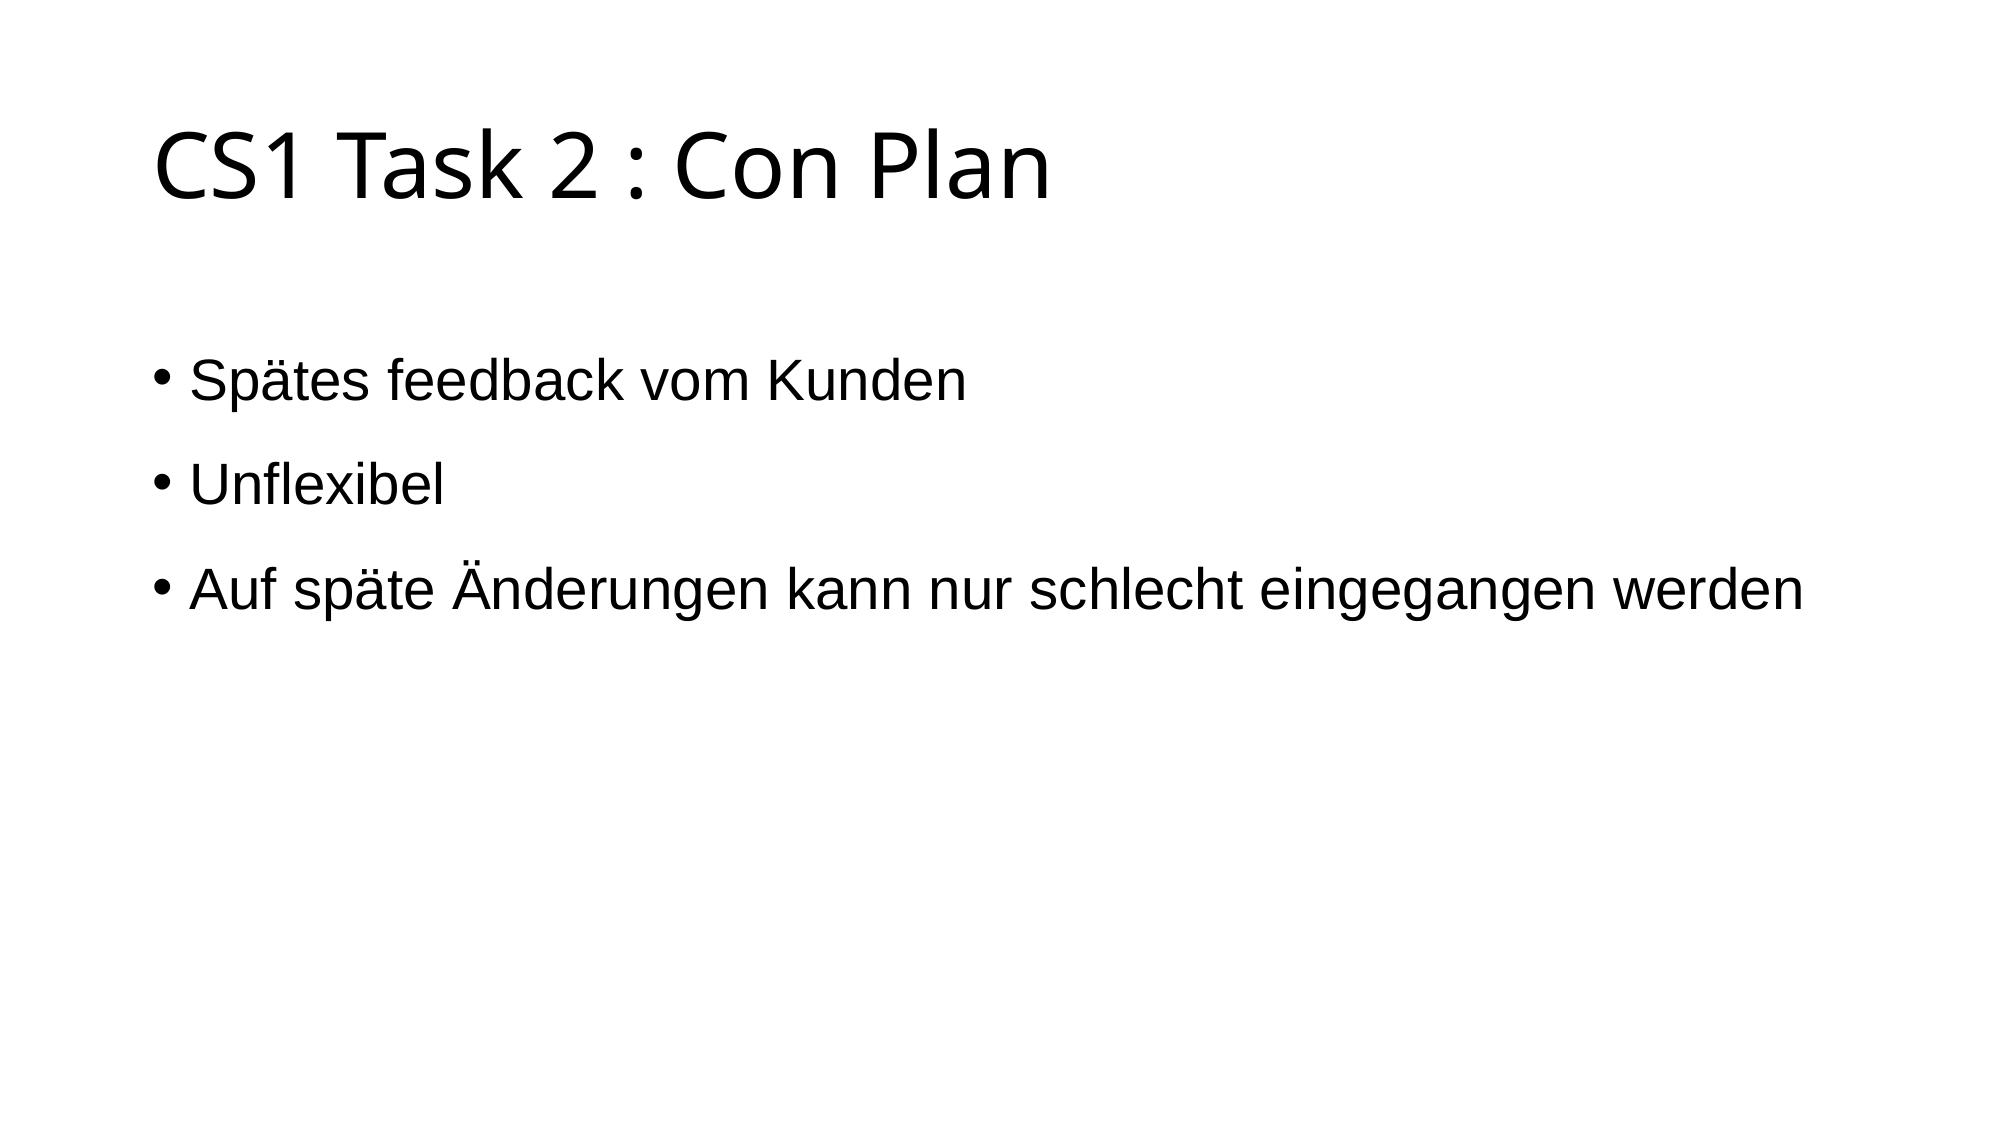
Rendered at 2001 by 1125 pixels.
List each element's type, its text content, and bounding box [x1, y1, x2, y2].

text_box CS1 Task 2 : Con Plan [137, 59, 1863, 278]
text_box Spätes feedback vom Kunden Unflexibel Auf späte Änderungen kann nur schlecht eingegangen werden [137, 299, 1863, 1014]
